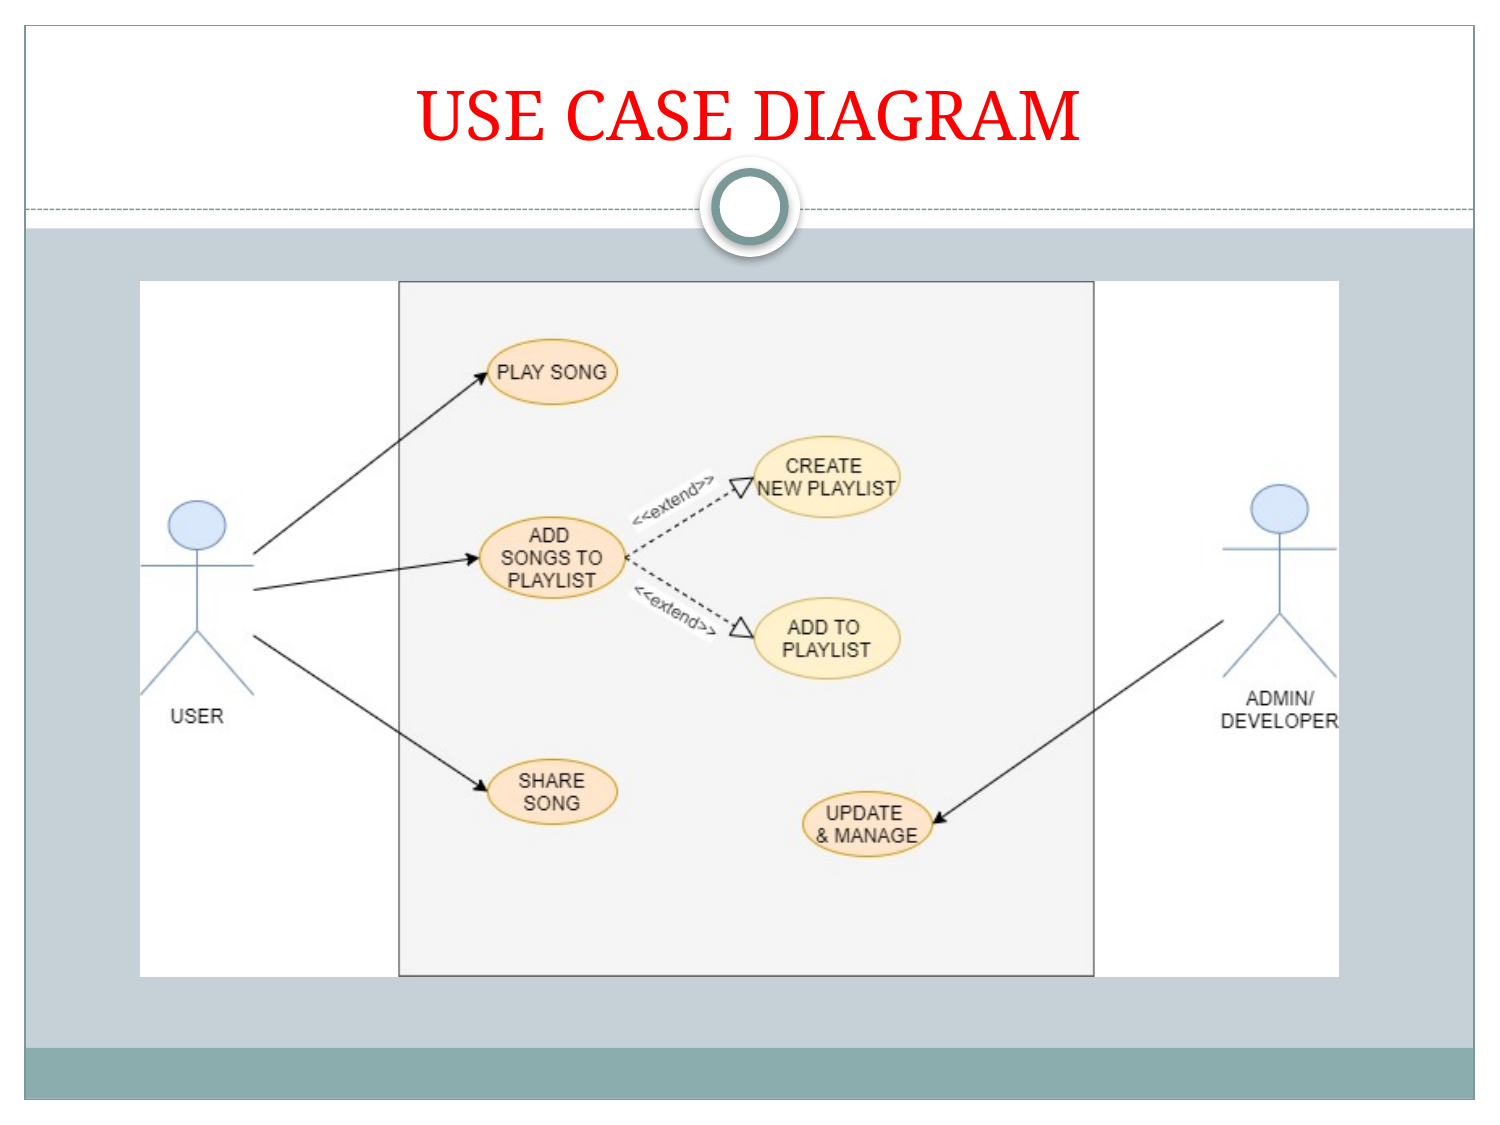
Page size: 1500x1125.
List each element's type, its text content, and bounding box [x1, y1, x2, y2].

title USE CASE DIAGRAM [49, 37, 1450, 162]
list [140, 280, 1339, 977]
